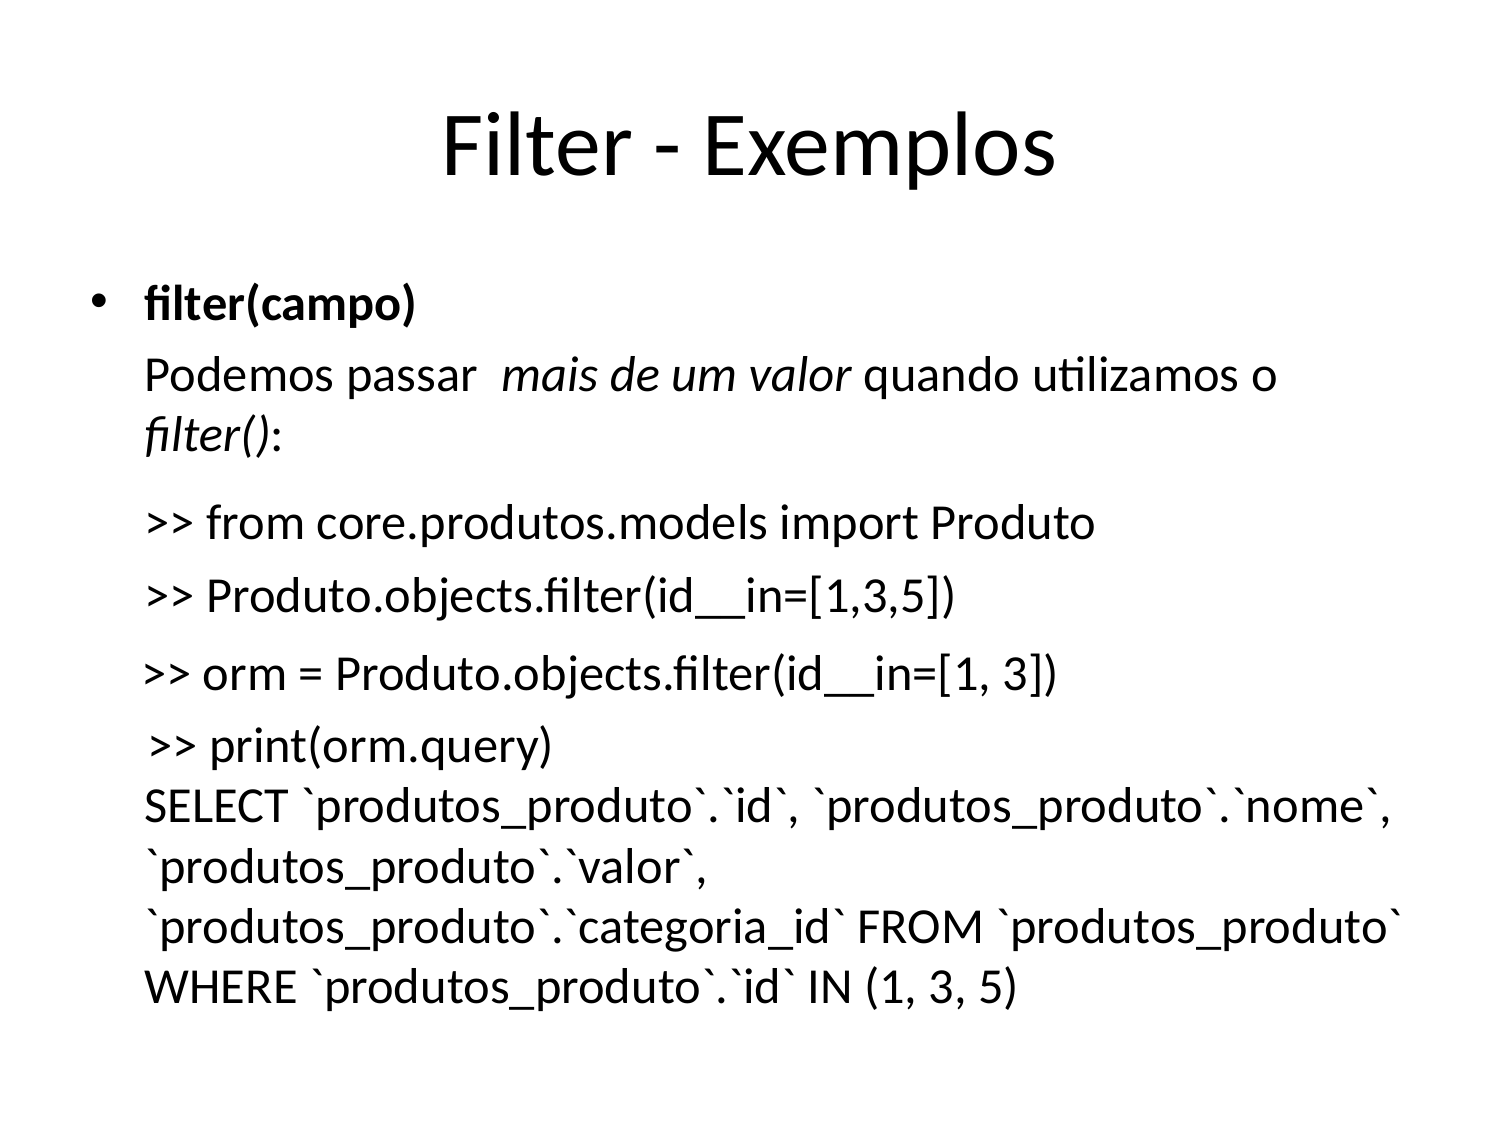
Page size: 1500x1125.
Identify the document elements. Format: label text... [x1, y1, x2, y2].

title Filter - Exemplos [75, 45, 1425, 233]
list filter(campo) Podemos passar mais de um valor quando utilizamos o filter(): >> from core.produtos.models import Produto >> Produto.objects.filter(id__in=[1,3,5]) >> orm = Produto.objects.filter(id__in=[1, 3]) >> print(orm.query) SELECT `produtos_produto`.`id`, `produtos_produto`.`nome`, `produtos_produto`.`valor`, `produtos_produto`.`categoria_id` FROM `produtos_produto` WHERE `produtos_produto`.`id` IN (1, 3, 5) [75, 262, 1425, 1090]
